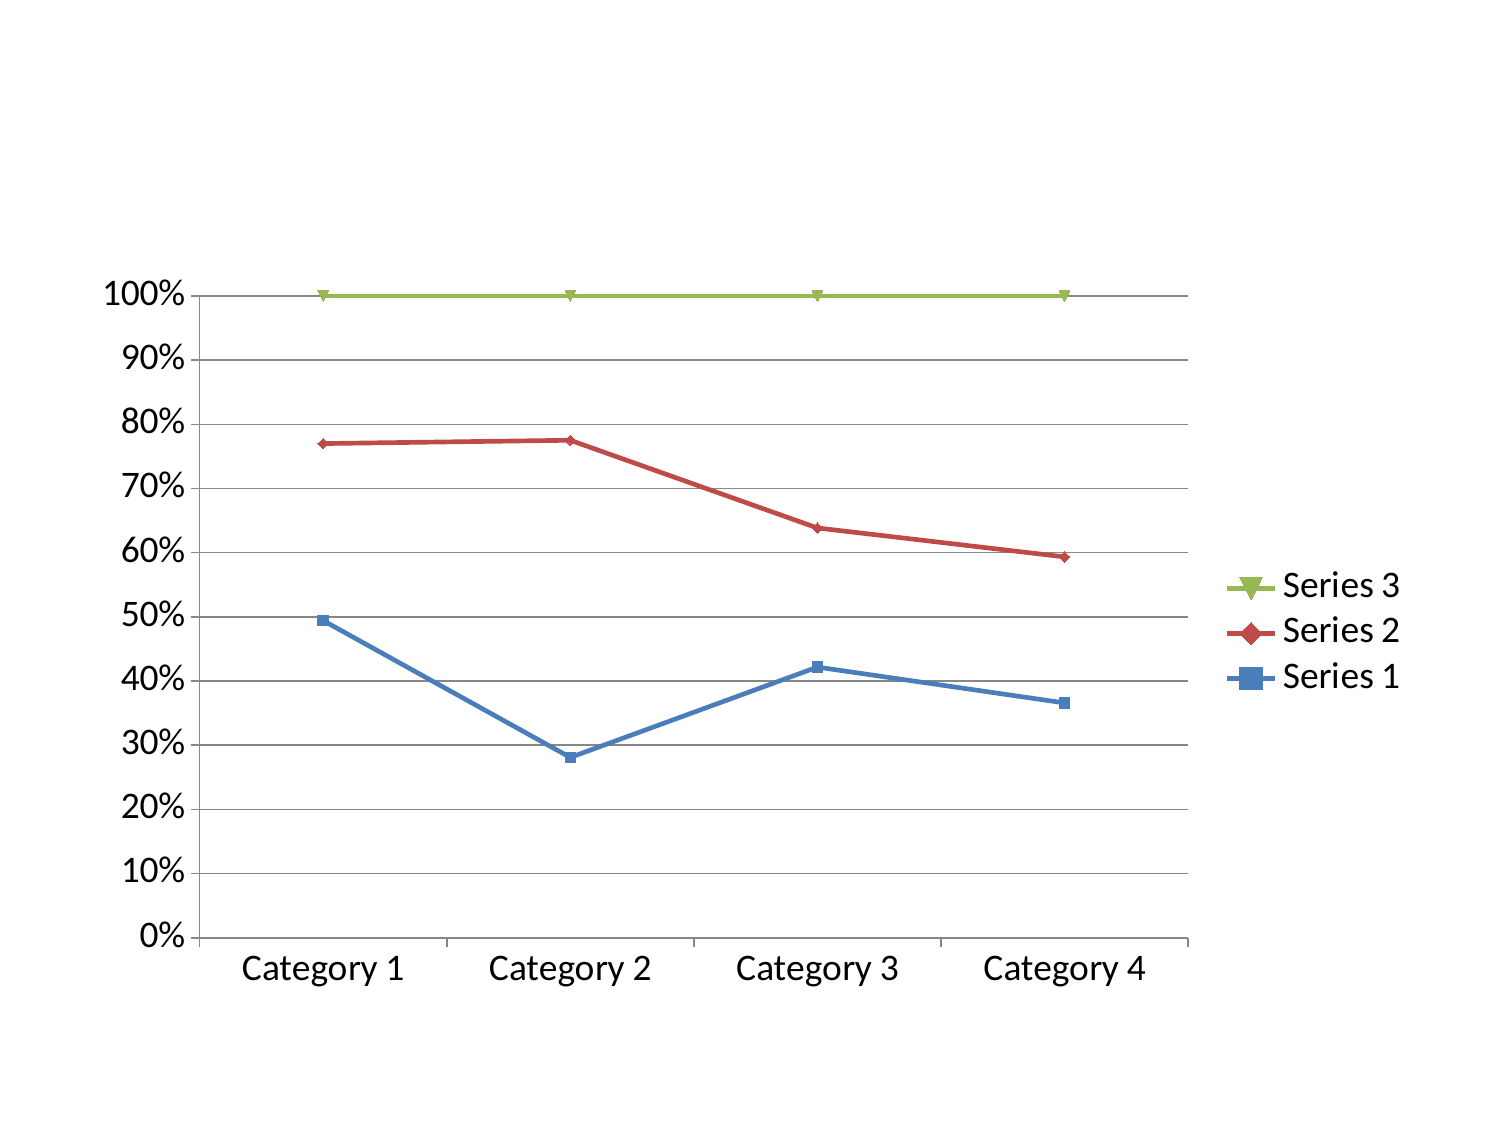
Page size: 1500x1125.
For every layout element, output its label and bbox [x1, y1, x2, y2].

chart [74, 262, 1426, 1006]
